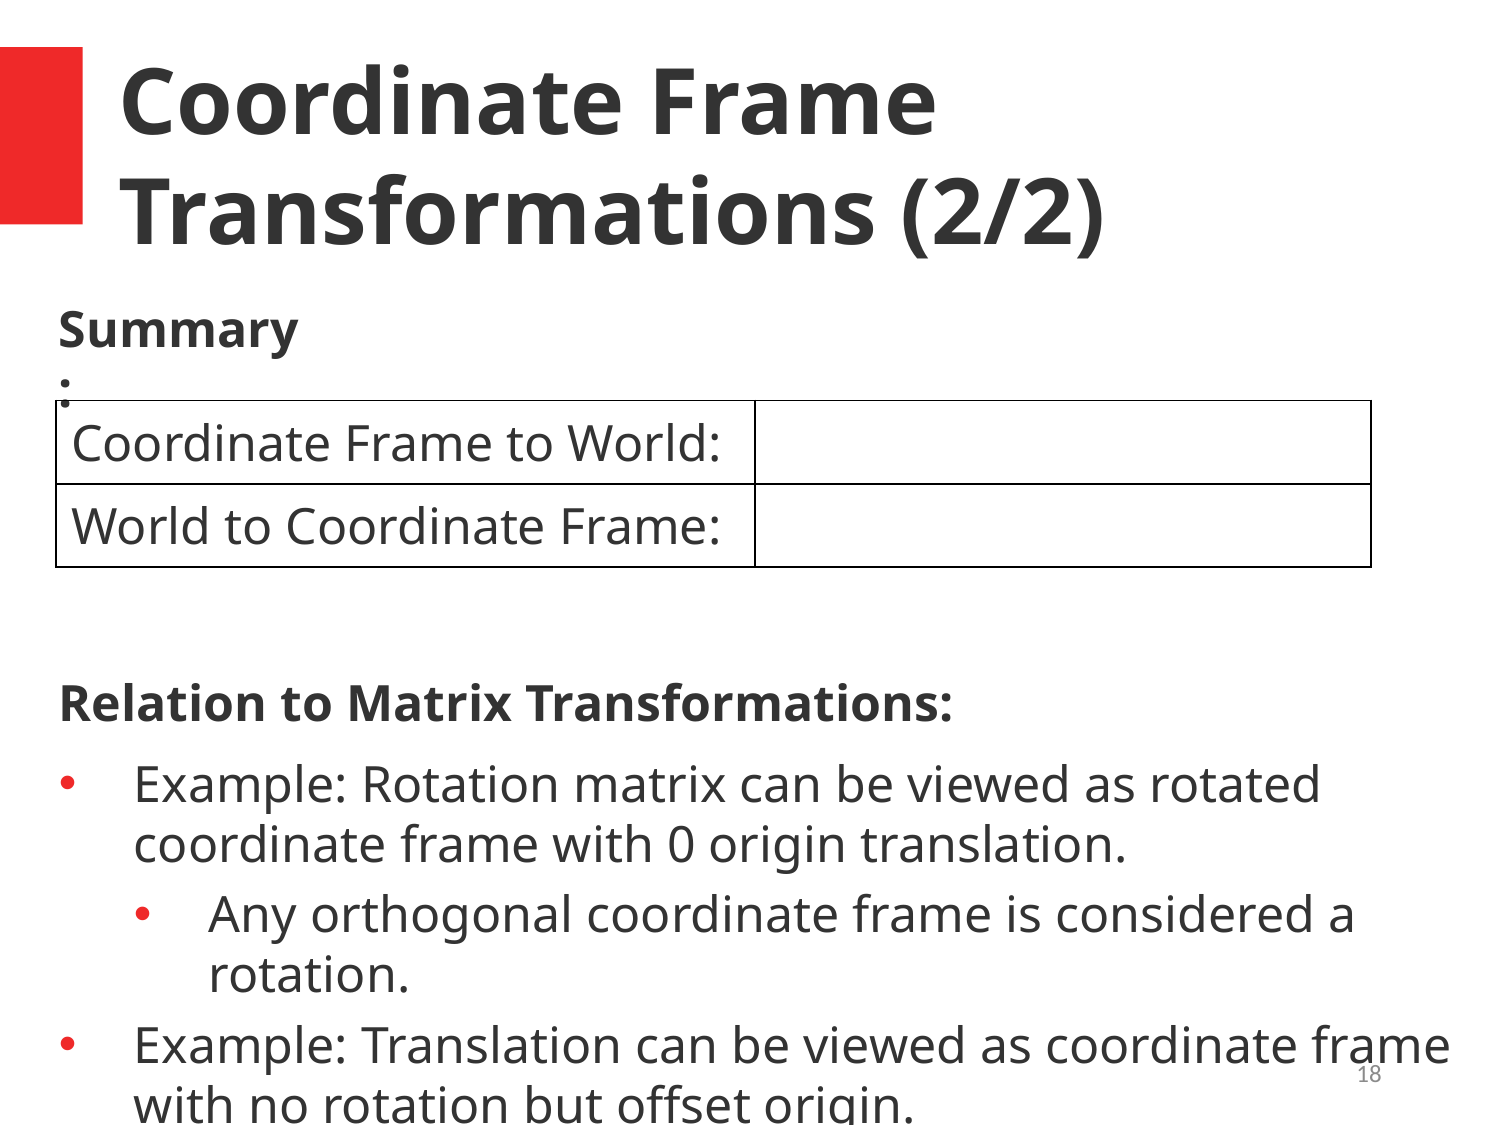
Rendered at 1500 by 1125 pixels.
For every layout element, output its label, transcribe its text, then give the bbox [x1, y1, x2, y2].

text_box Summary: [41, 297, 313, 373]
text_box Coordinate Frame Transformations (2/2) [118, 49, 1500, 257]
text_box Relation to Matrix Transformations: Example: Rotation matrix can be viewed as rotated coordinate frame with 0 origin translation. Any orthogonal coordinate frame is considered a rotation. Example: Translation can be viewed as coordinate frame with no rotation but offset origin. [41, 671, 1459, 1103]
